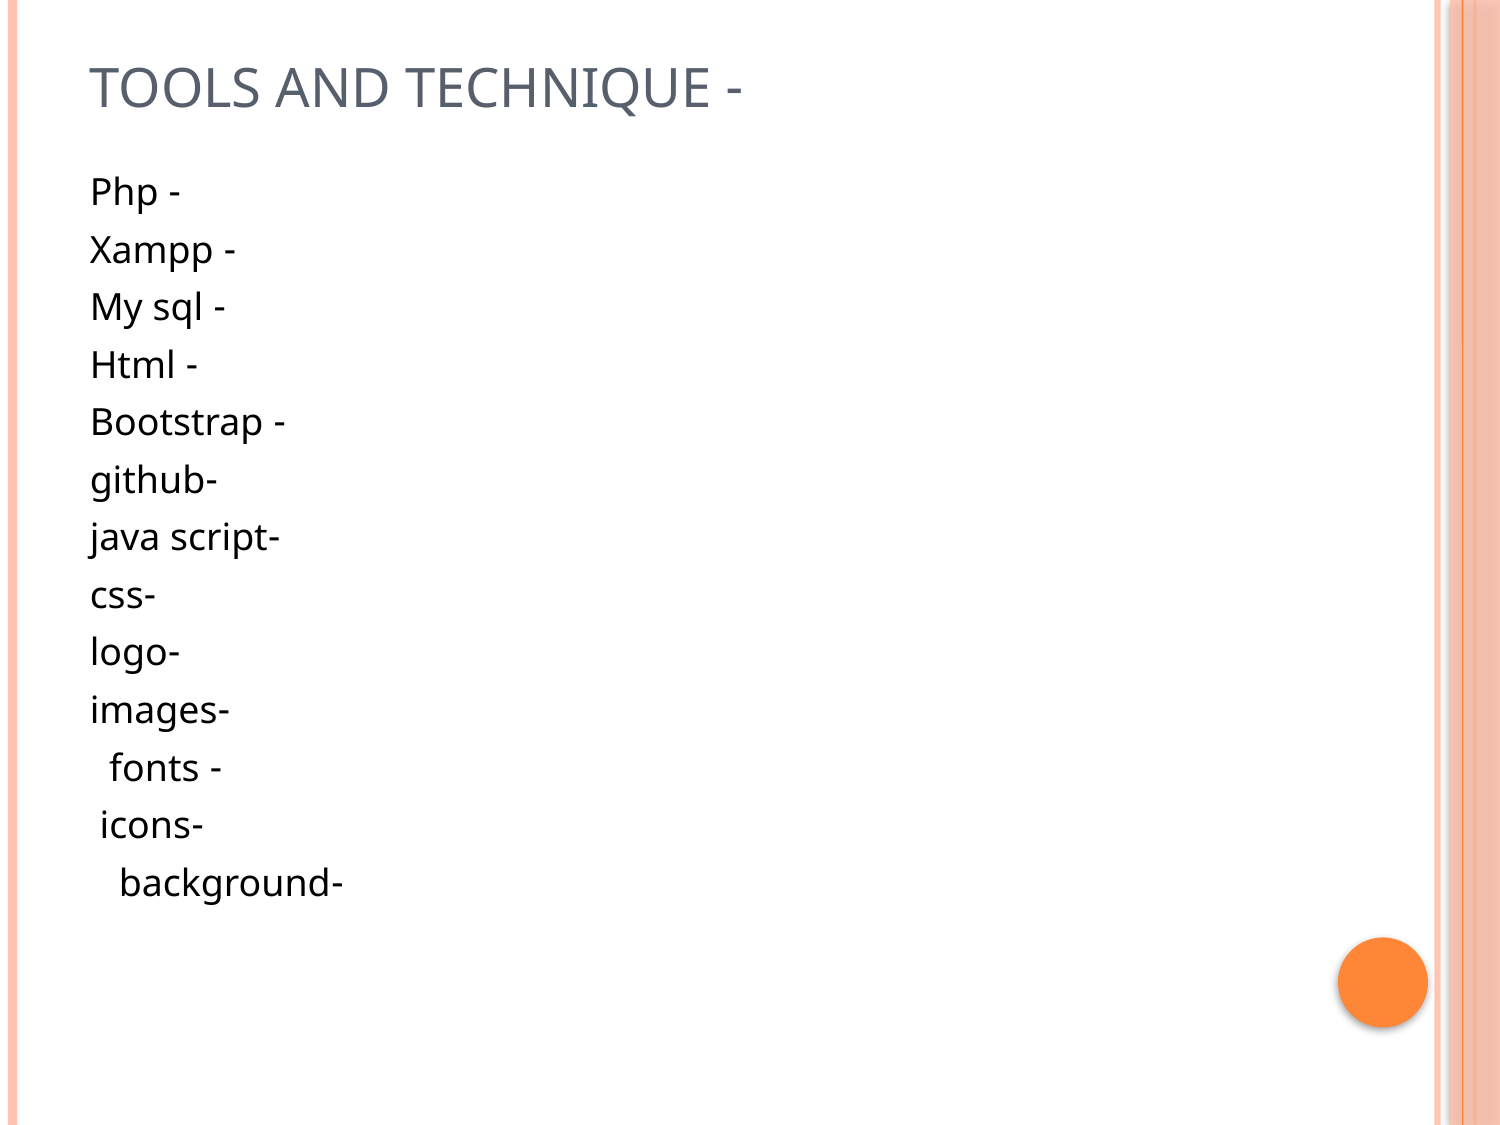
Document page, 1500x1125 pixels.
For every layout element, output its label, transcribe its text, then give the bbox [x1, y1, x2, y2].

list - Php - Xampp - My sql - Html - Bootstrap -github -java script -css -logo -images - fonts -icons -background [75, 160, 1300, 1062]
title - Tools and technique [75, 45, 1300, 126]
